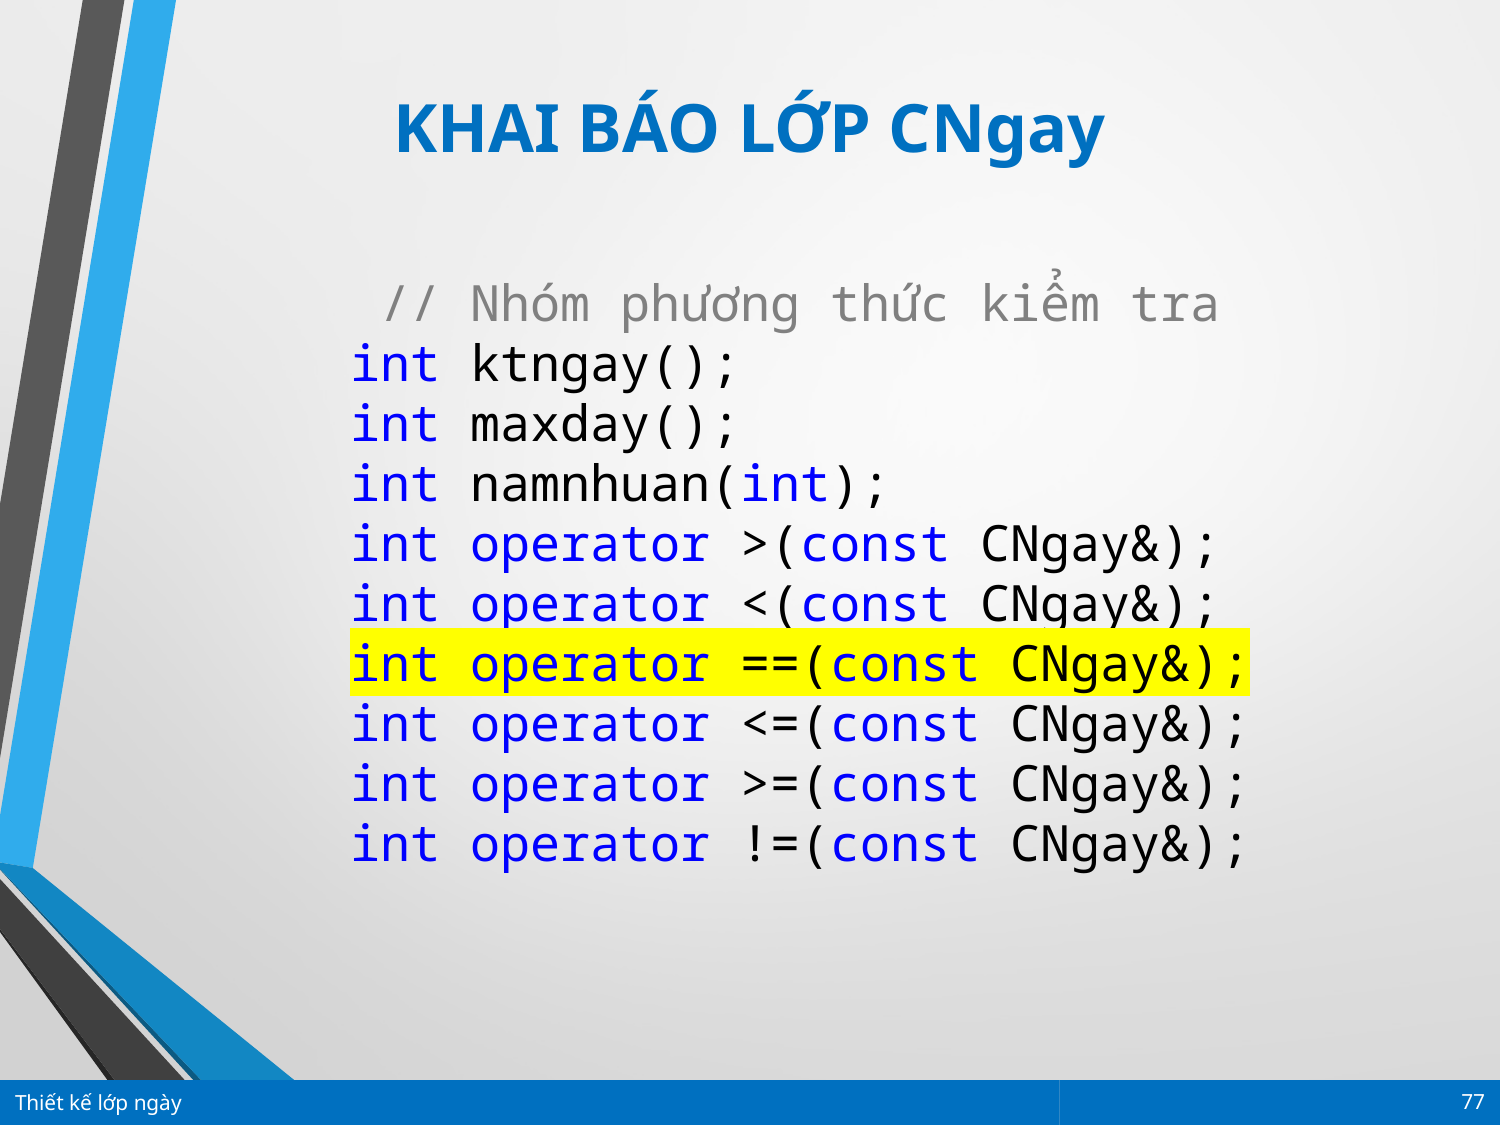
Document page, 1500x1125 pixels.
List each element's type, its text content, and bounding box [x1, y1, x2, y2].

text_box // Nhóm phương thức kiểm tra int ktngay(); int maxday(); int namnhuan(int); int operator >(const CNgay&); int operator <(const CNgay&); int operator ==(const CNgay&); int operator <=(const CNgay&); int operator >=(const CNgay&); int operator !=(const CNgay&); [35, 264, 1465, 880]
slide_number 77 [1059, 1080, 1500, 1125]
footer Thiết kế lớp ngày [0, 1080, 1059, 1125]
text_box KHAI BÁO LỚP CNgay [286, 78, 1214, 174]
